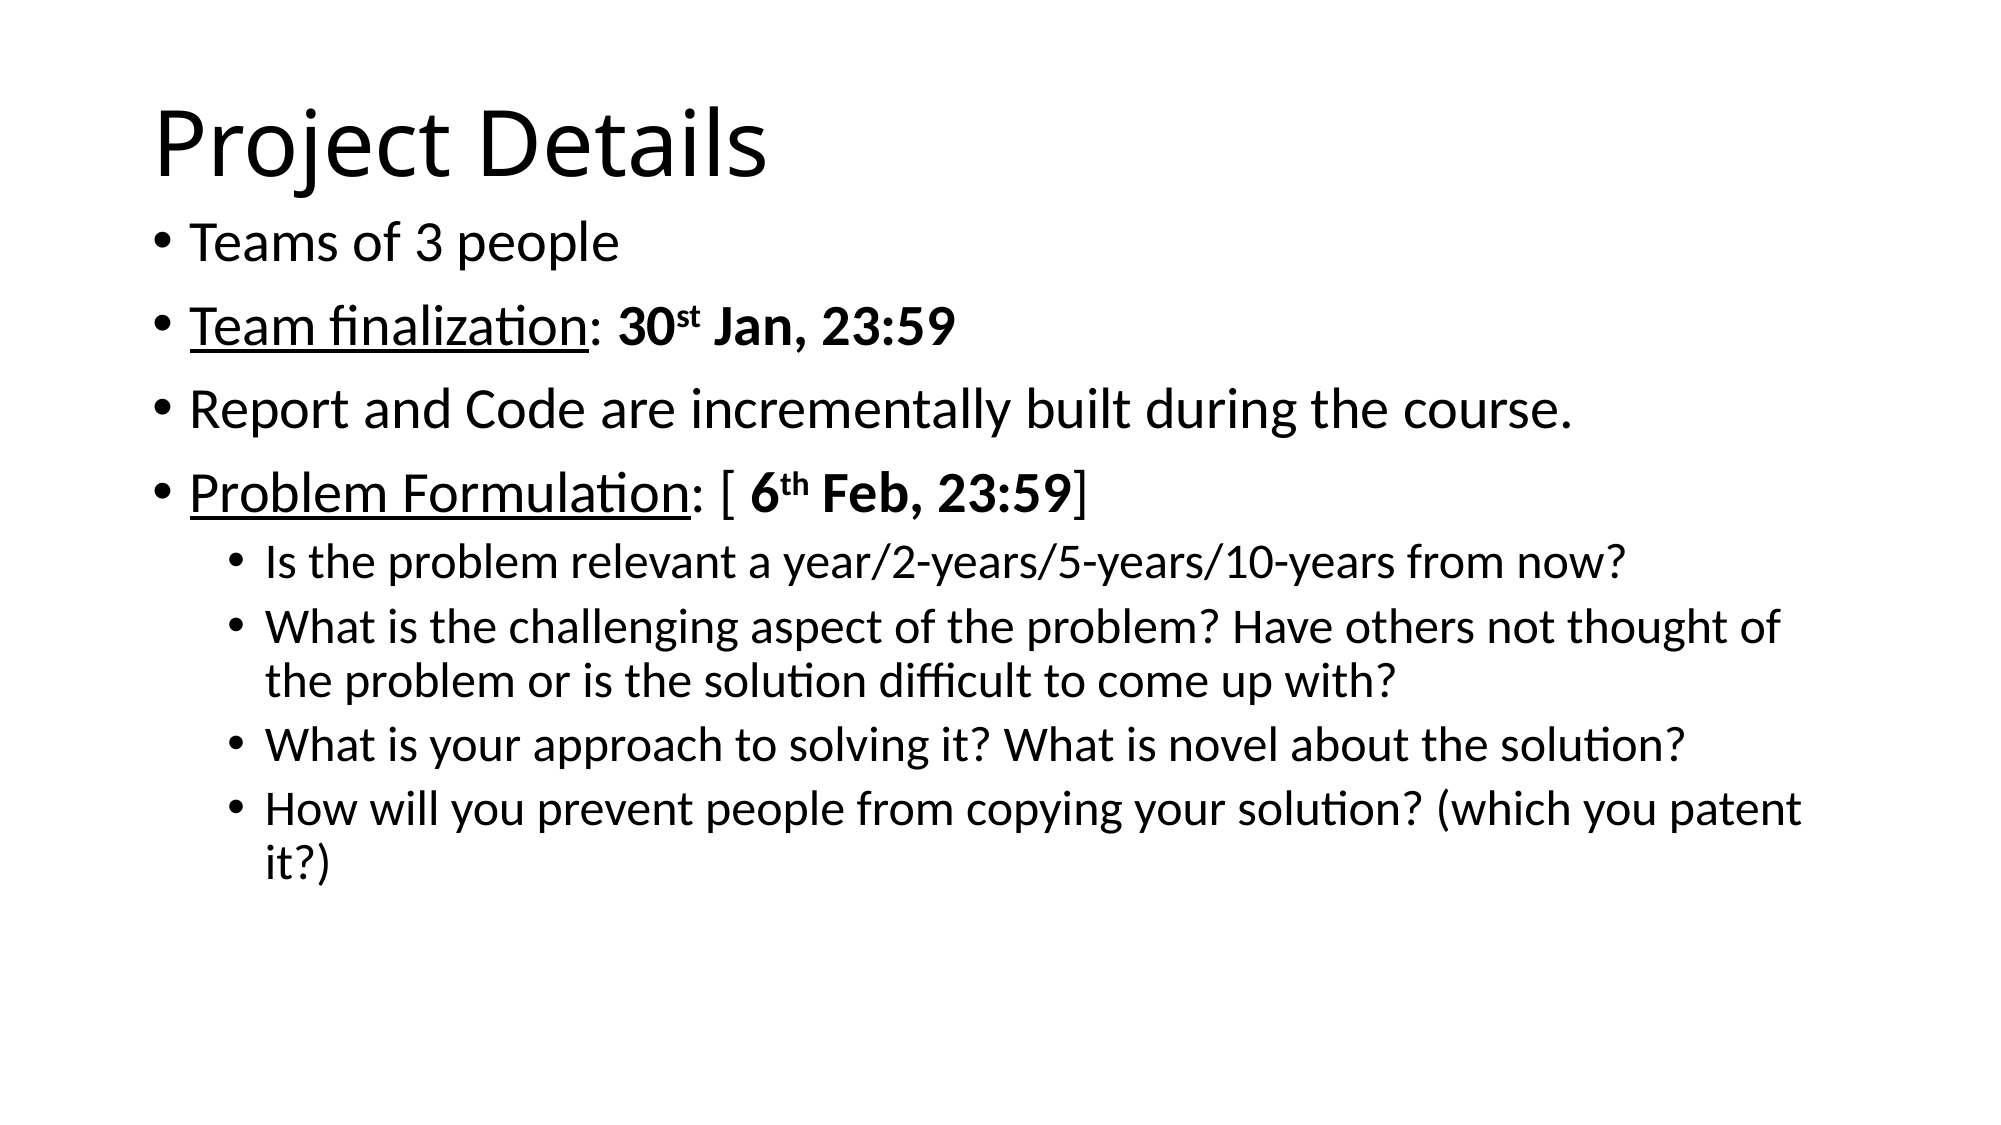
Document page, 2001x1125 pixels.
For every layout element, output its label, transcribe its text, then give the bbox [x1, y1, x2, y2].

list Teams of 3 people Team finalization: 30st Jan, 23:59 Report and Code are incrementally built during the course. Problem Formulation: [ 6th Feb, 23:59] Is the problem relevant a year/2-years/5-years/10-years from now? What is the challenging aspect of the problem? Have others not thought of the problem or is the solution difficult to come up with? What is your approach to solving it? What is novel about the solution? How will you prevent people from copying your solution? (which you patent it?) [137, 203, 1863, 1104]
title Project Details [137, 38, 1863, 203]
